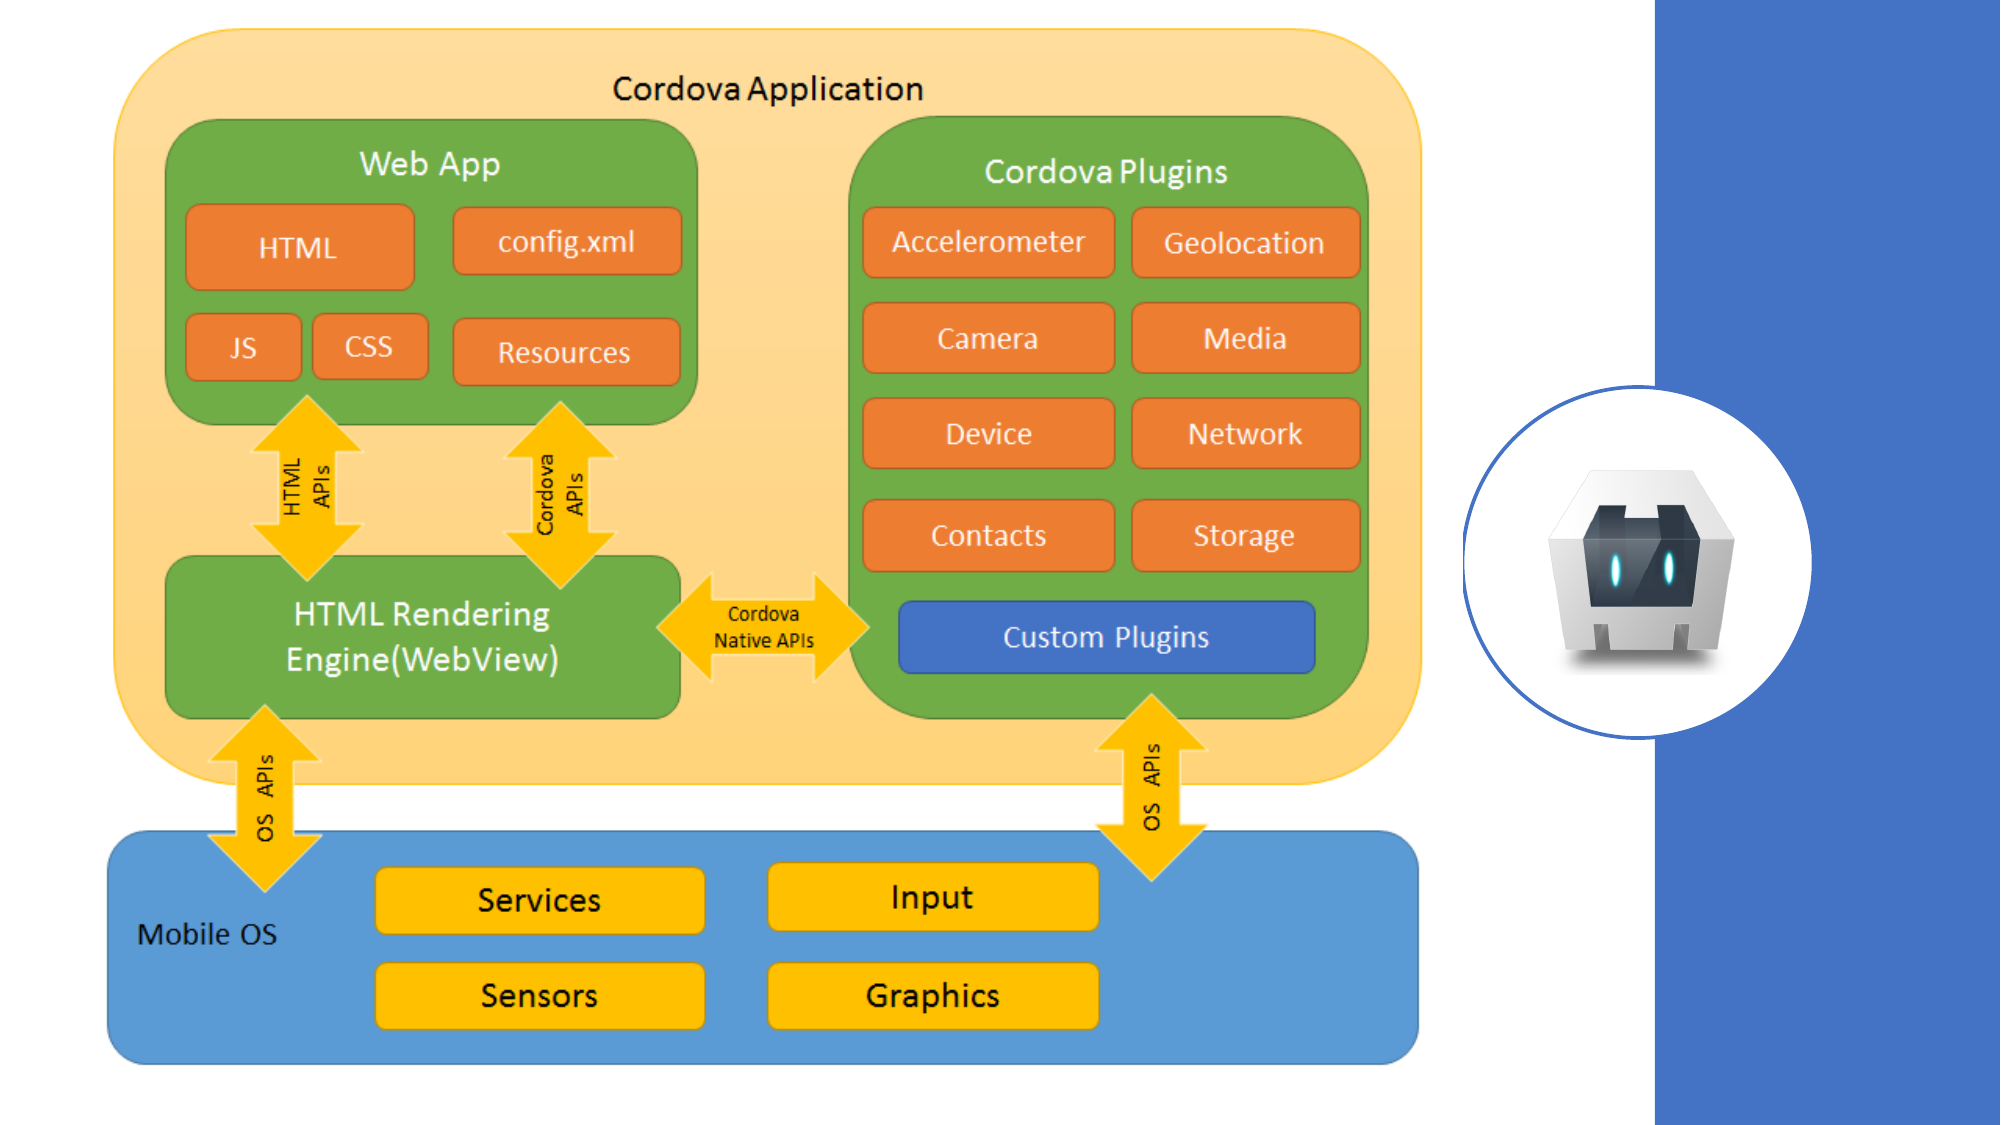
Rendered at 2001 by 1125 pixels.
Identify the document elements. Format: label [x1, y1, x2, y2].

picture [1527, 450, 1757, 675]
picture [51, 27, 1463, 1098]
text_box [1654, 0, 2000, 1125]
text_box [1463, 385, 1815, 740]
